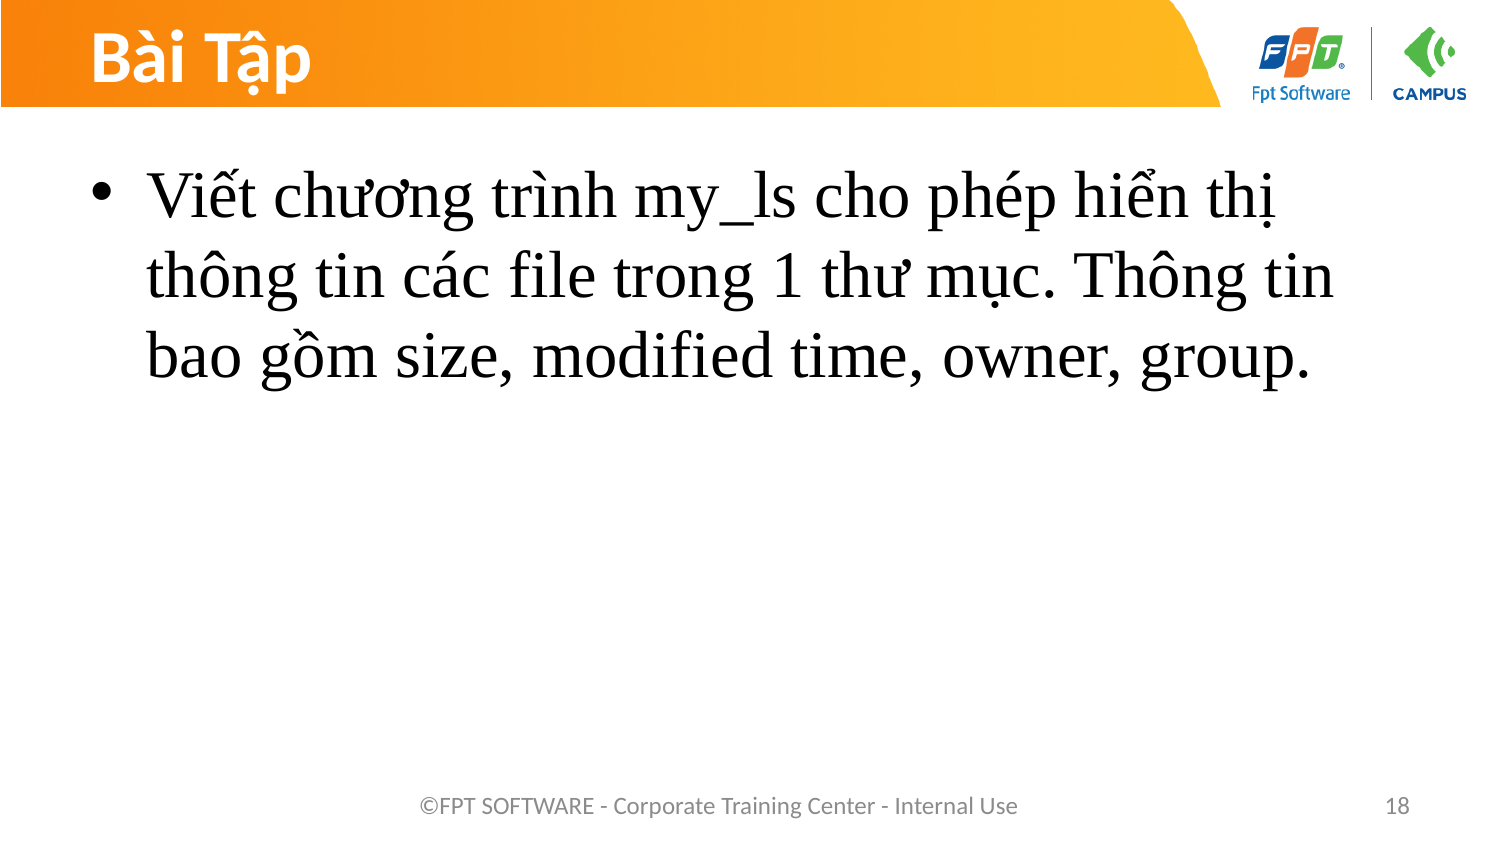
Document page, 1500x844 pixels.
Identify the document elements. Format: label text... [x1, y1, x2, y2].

footer ©FPT SOFTWARE - Corporate Training Center - Internal Use [395, 782, 1043, 827]
title Bài Tập [75, 0, 1176, 106]
slide_number 18 [1074, 782, 1425, 827]
picture [1, 0, 1499, 844]
list Viết chương trình my_ls cho phép hiển thị thông tin các file trong 1 thư mục. Thông tin bao gồm size, modified time, owner, group. [75, 142, 1425, 754]
